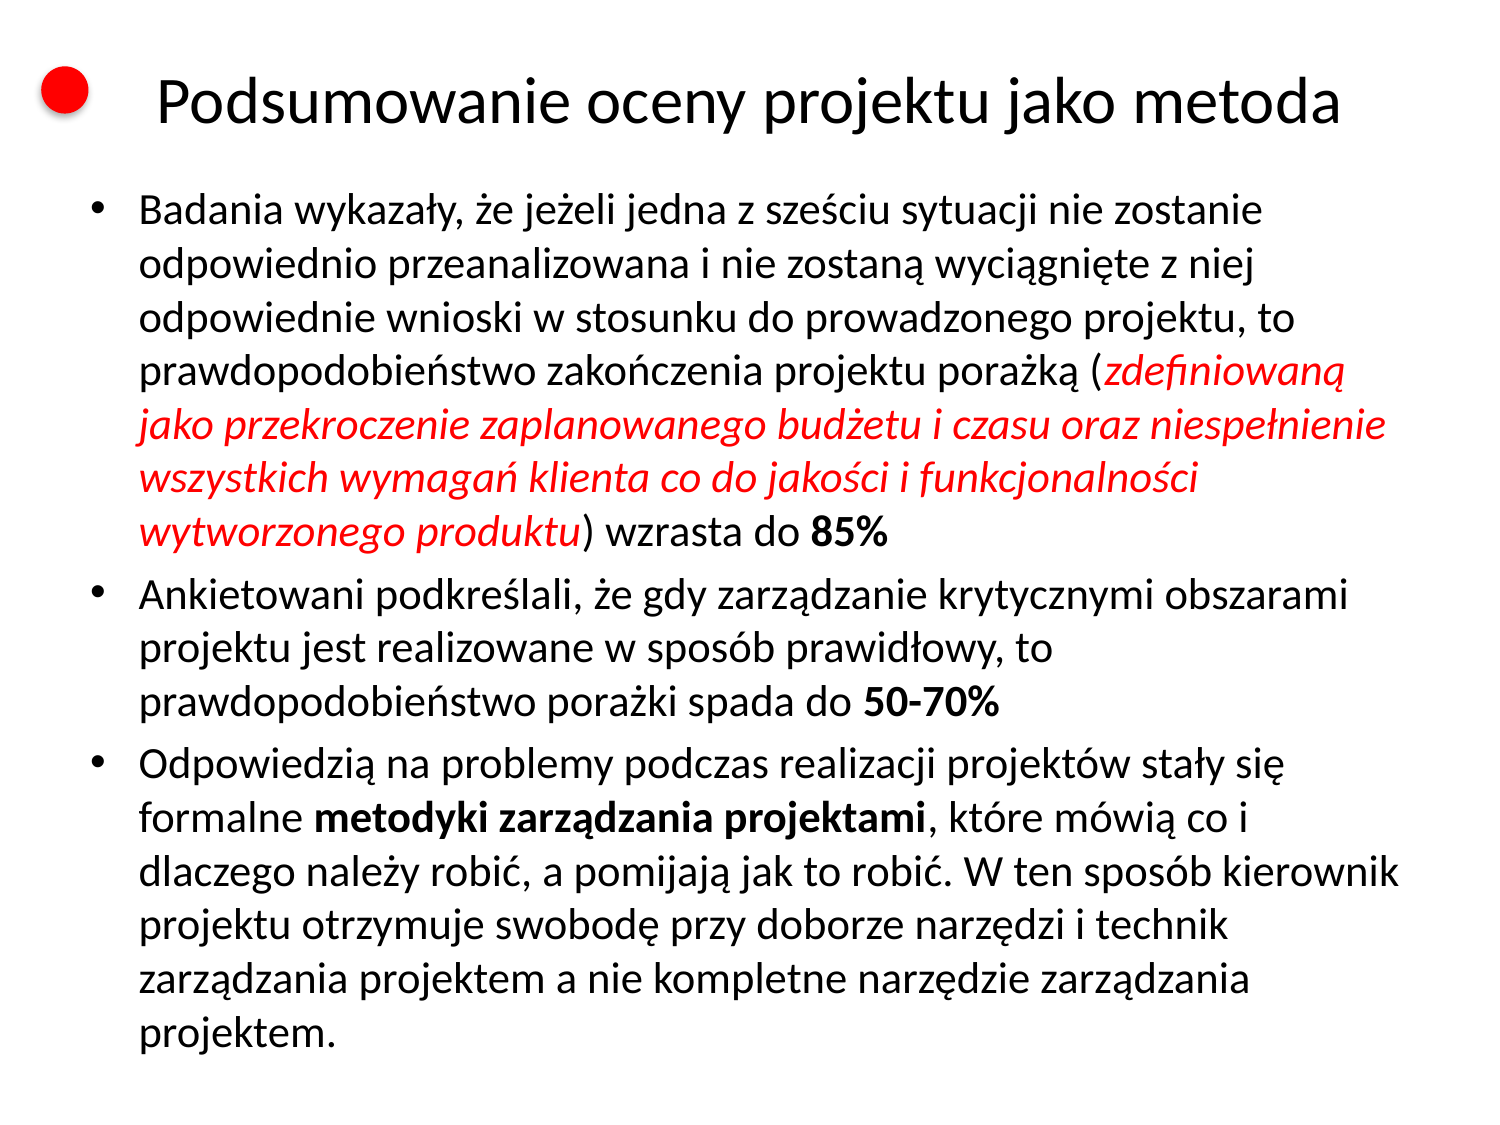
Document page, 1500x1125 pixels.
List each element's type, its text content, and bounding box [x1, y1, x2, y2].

list Badania wykazały, że jeżeli jedna z sześciu sytuacji nie zostanie odpowiednio przeanalizowana i nie zostaną wyciągnięte z niej odpowiednie wnioski w stosunku do prowadzonego projektu, to prawdopodobieństwo zakończenia projektu porażką (zdefiniowaną jako przekroczenie zaplanowanego budżetu i czasu oraz niespełnienie wszystkich wymagań klienta co do jakości i funkcjonalności wytworzonego produktu) wzrasta do 85% Ankietowani podkreślali, że gdy zarządzanie krytycznymi obszarami projektu jest realizowane w sposób prawidłowy, to prawdopodobieństwo porażki spada do 50-70% Odpowiedzią na problemy podczas realizacji projektów stały się formalne metodyki zarządzania projektami, które mówią co i dlaczego należy robić, a pomijają jak to robić. W ten sposób kierownik projektu otrzymuje swobodę przy doborze narzędzi i technik zarządzania projektem a nie kompletne narzędzie zarządzania projektem. [75, 172, 1425, 1071]
title Podsumowanie oceny projektu jako metoda [75, 45, 1425, 149]
text_box [39, 64, 91, 116]
